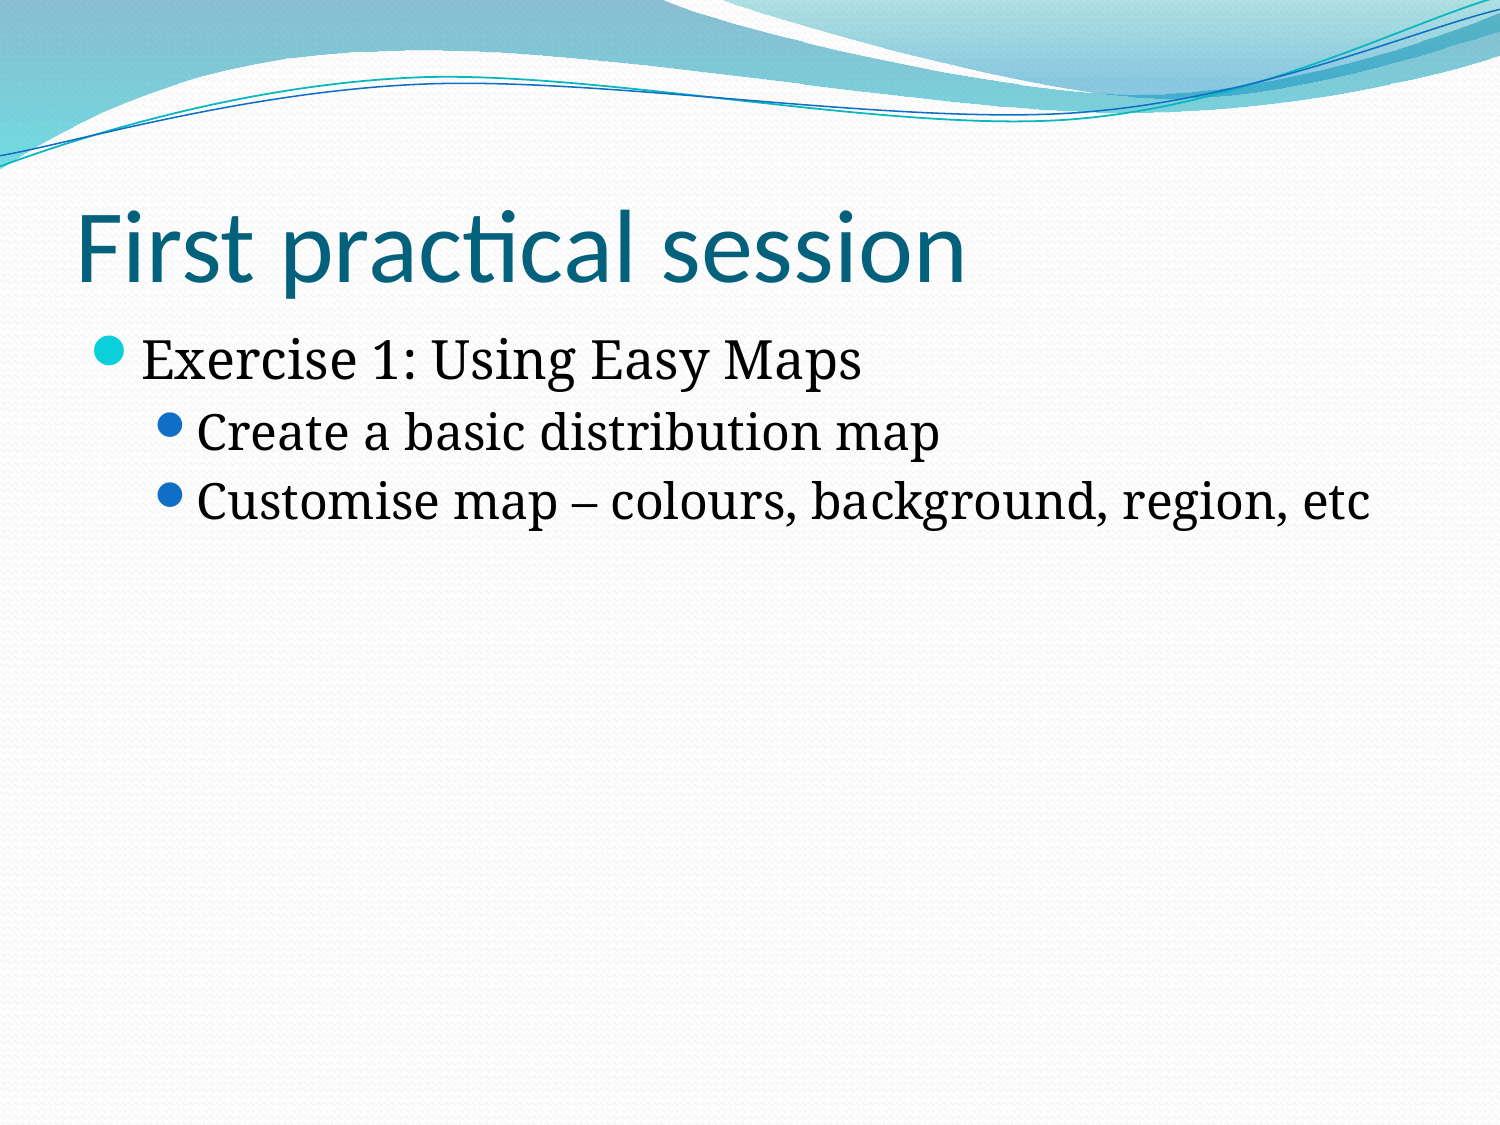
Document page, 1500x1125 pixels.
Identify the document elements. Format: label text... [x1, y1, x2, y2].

list Exercise 1: Using Easy Maps Create a basic distribution map Customise map – colours, background, region, etc [75, 317, 1425, 1038]
title First practical session [75, 115, 1425, 303]
